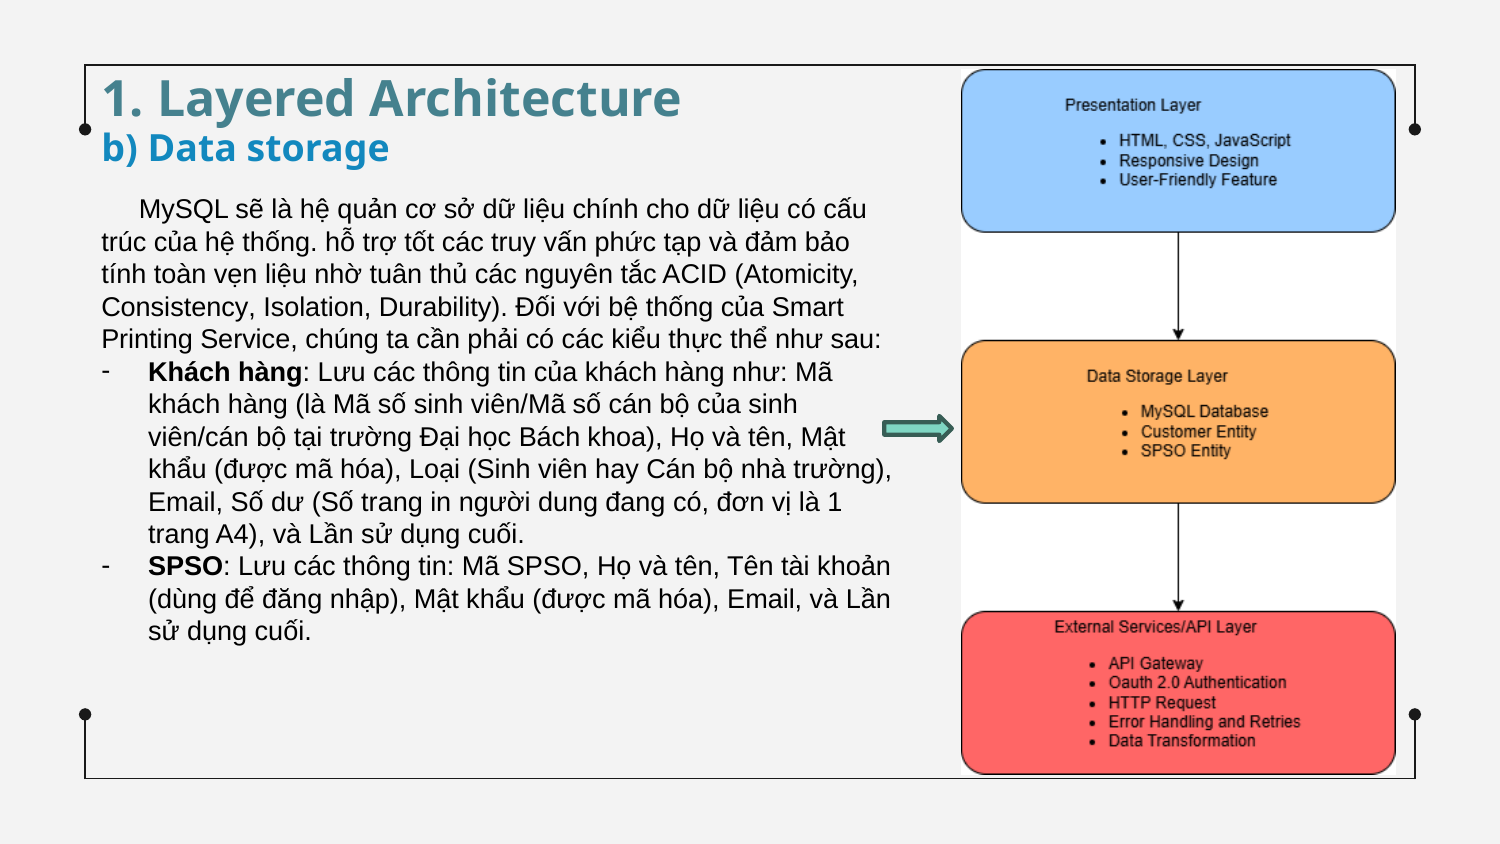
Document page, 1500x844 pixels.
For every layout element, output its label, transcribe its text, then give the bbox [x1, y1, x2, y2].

picture [960, 69, 1396, 775]
text_box b) Data storage [86, 90, 679, 184]
text_box MySQL sẽ là hệ quản cơ sở dữ liệu chính cho dữ liệu có cấu trúc của hệ thống. hỗ trợ tốt các truy vấn phức tạp và đảm bảo tính toàn vẹn liệu nhờ tuân thủ các nguyên tắc ACID (Atomicity, Consistency, Isolation, Durability). Đối với bệ thống của Smart Printing Service, chúng ta cần phải có các kiểu thực thể như sau: Khách hàng: Lưu các thông tin của khách hàng như: Mã khách hàng (là Mã số sinh viên/Mã số cán bộ của sinh viên/cán bộ tại trường Đại học Bách khoa), Họ và tên, Mật khẩu (được mã hóa), Loại (Sinh viên hay Cán bộ nhà trường), Email, Số dư (Số trang in người dung đang có, đơn vị là 1 trang A4), và Lần sử dụng cuối. SPSO: Lưu các thông tin: Mã SPSO, Họ và tên, Tên tài khoản (dùng để đăng nhập), Mật khẩu (được mã hóa), Email, và Lần sử dụng cuối. [86, 184, 907, 654]
text_box [882, 413, 954, 443]
title 1. Layered Architecture [86, 51, 1352, 146]
